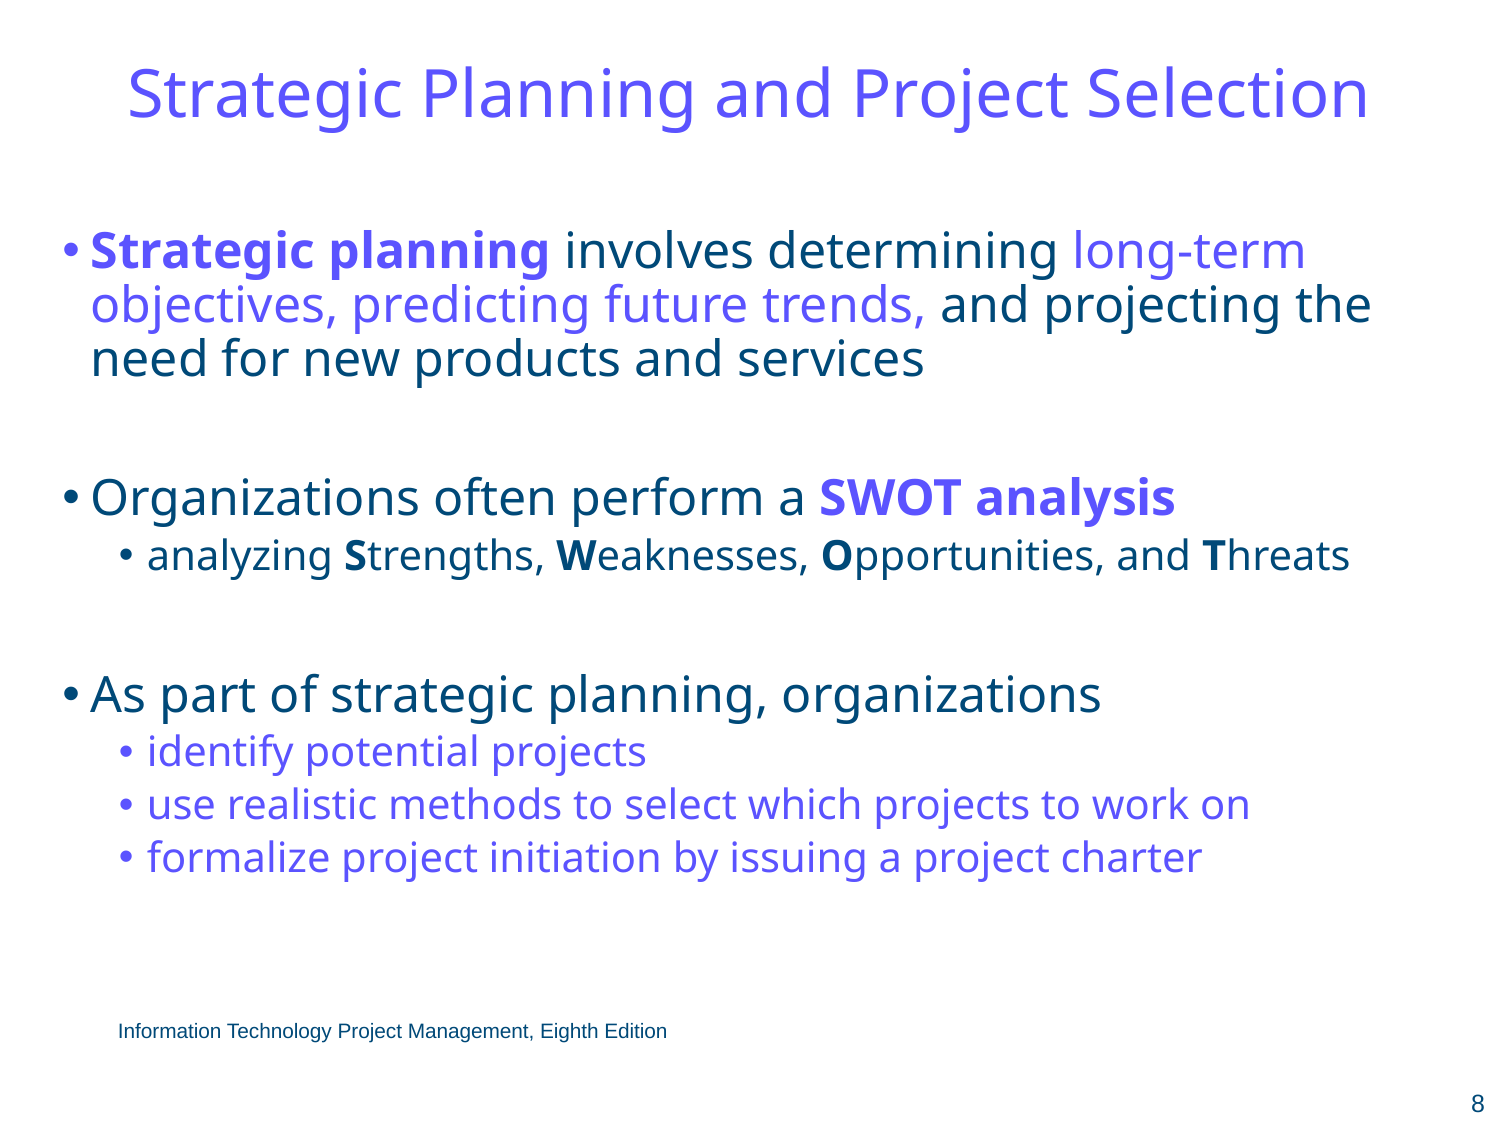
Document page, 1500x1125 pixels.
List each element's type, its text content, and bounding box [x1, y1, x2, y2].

footer Information Technology Project Management, Eighth Edition [103, 1009, 1397, 1070]
title Strategic Planning and Project Selection [103, 59, 1397, 278]
list Strategic planning involves determining long-term objectives, predicting future trends, and projecting the need for new products and services Organizations often perform a SWOT analysis analyzing Strengths, Weaknesses, Opportunities, and Threats As part of strategic planning, organizations identify potential projects use realistic methods to select which projects to work on formalize project initiation by issuing a project charter [62, 224, 1463, 975]
slide_number 8 [1412, 1065, 1500, 1125]
